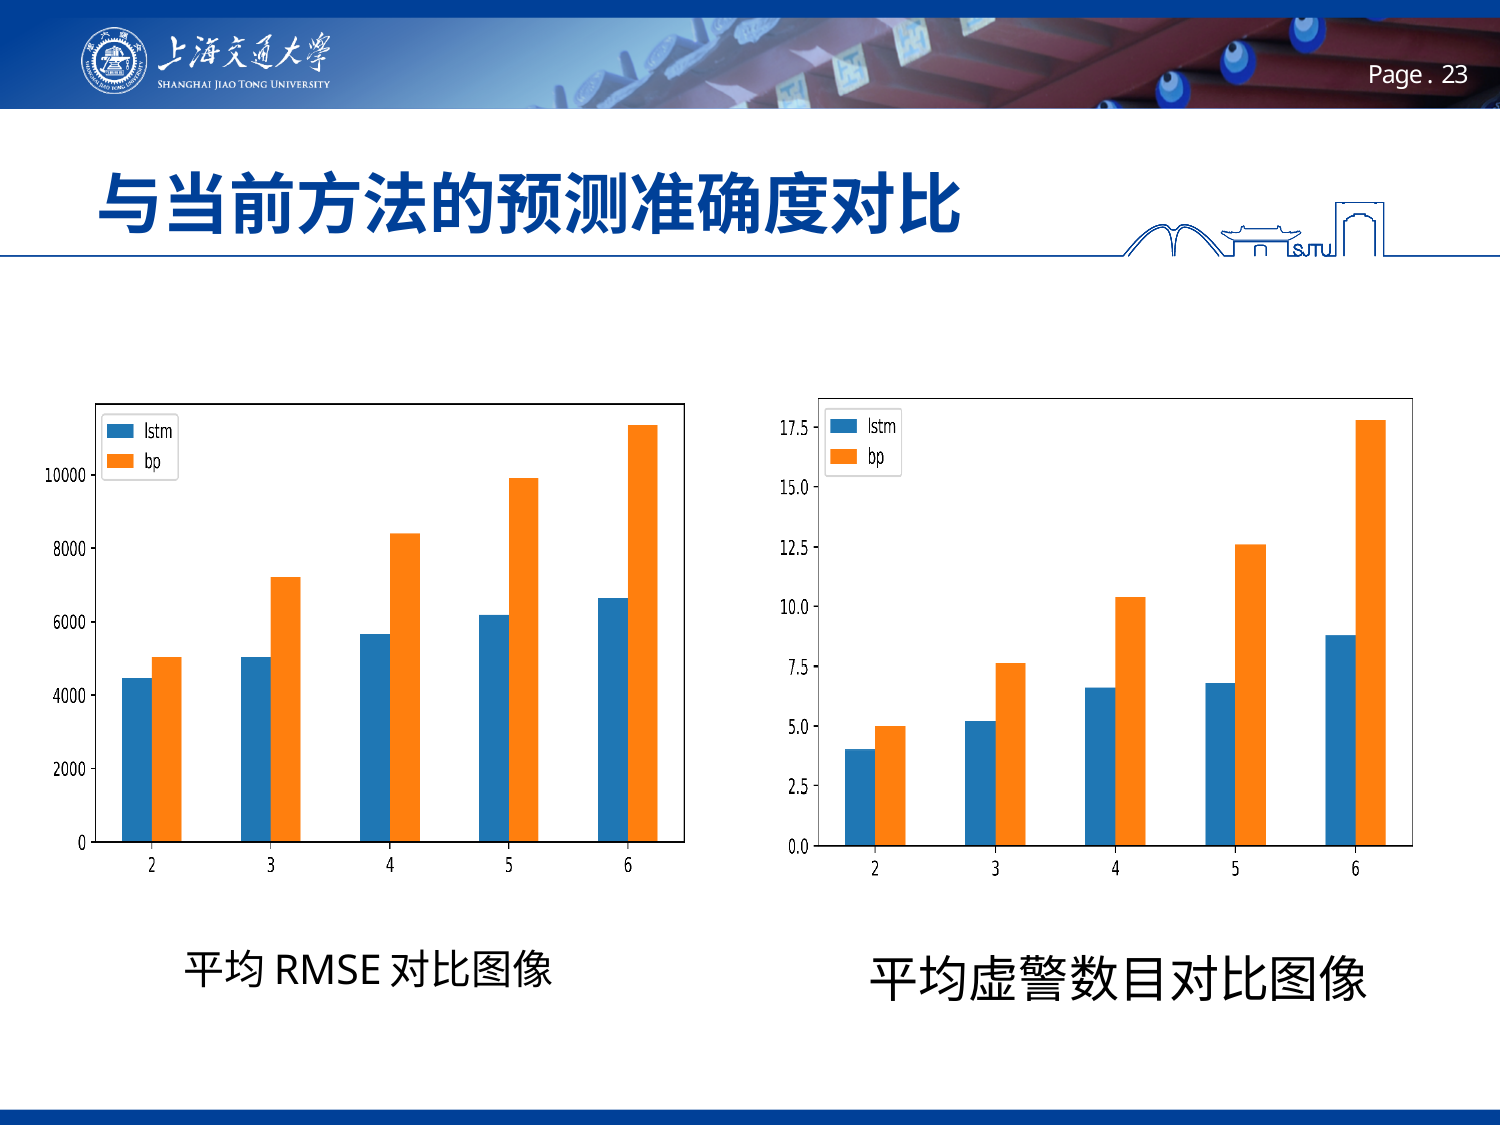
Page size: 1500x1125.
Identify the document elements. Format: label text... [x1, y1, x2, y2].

picture [0, 328, 1489, 920]
text_box 平均虚警数目对比图像 [854, 928, 1406, 1031]
picture [0, 18, 1500, 109]
title 与当前方法的预测准确度对比 [81, 160, 1455, 255]
text_box 平均RMSE对比图像 [168, 926, 629, 1039]
